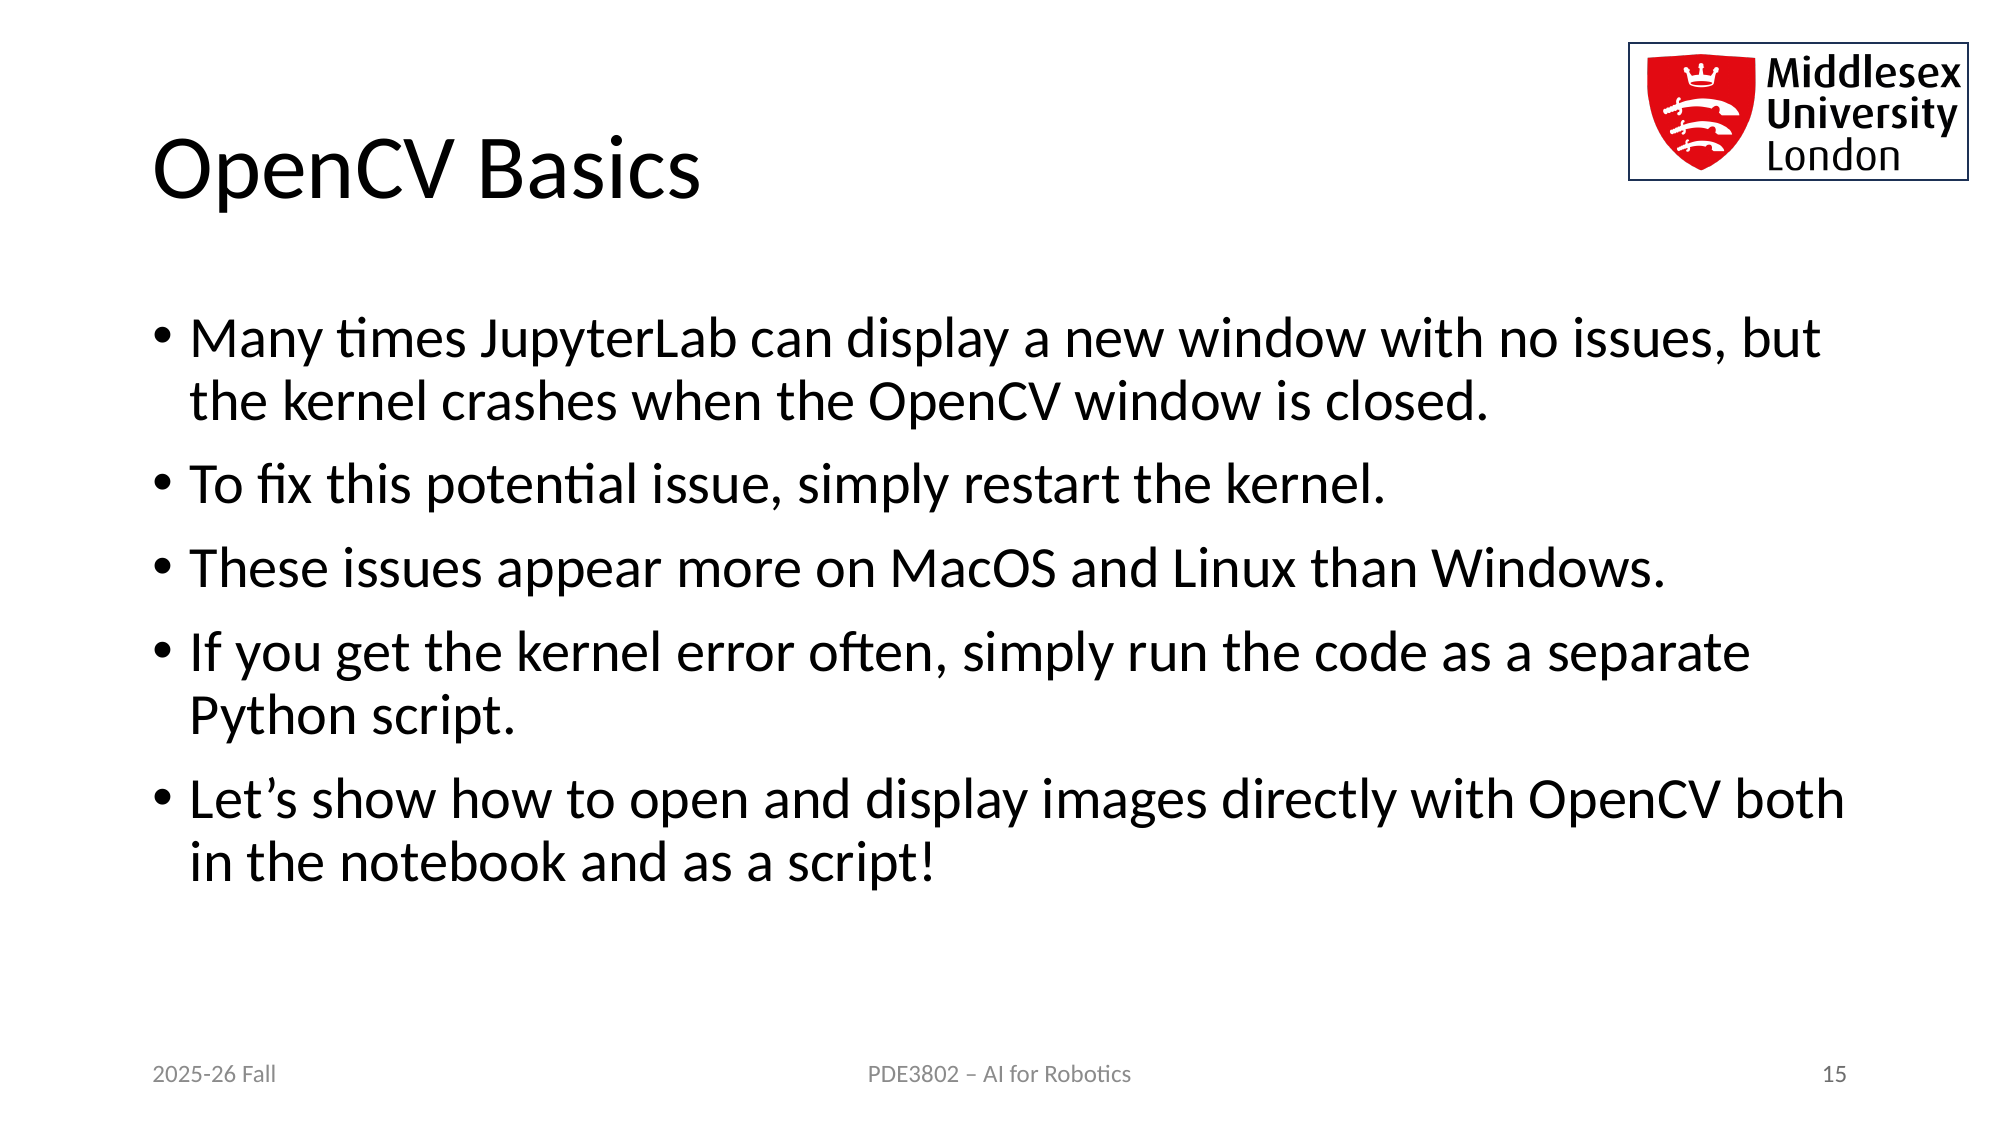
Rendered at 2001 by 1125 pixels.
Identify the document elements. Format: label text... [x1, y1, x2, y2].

title OpenCV Basics [137, 59, 1585, 278]
slide_number 15 [1412, 1042, 1863, 1103]
footer PDE3802 – AI for Robotics [662, 1042, 1338, 1103]
picture [1630, 44, 1967, 179]
slide_number 2025-26 Fall [137, 1042, 588, 1103]
list Many times JupyterLab can display a new window with no issues, but the kernel crashes when the OpenCV window is closed. To fix this potential issue, simply restart the kernel. These issues appear more on MacOS and Linux than Windows. If you get the kernel error often, simply run the code as a separate Python script. Let’s show how to open and display images directly with OpenCV both in the notebook and as a script! [137, 299, 1863, 1014]
